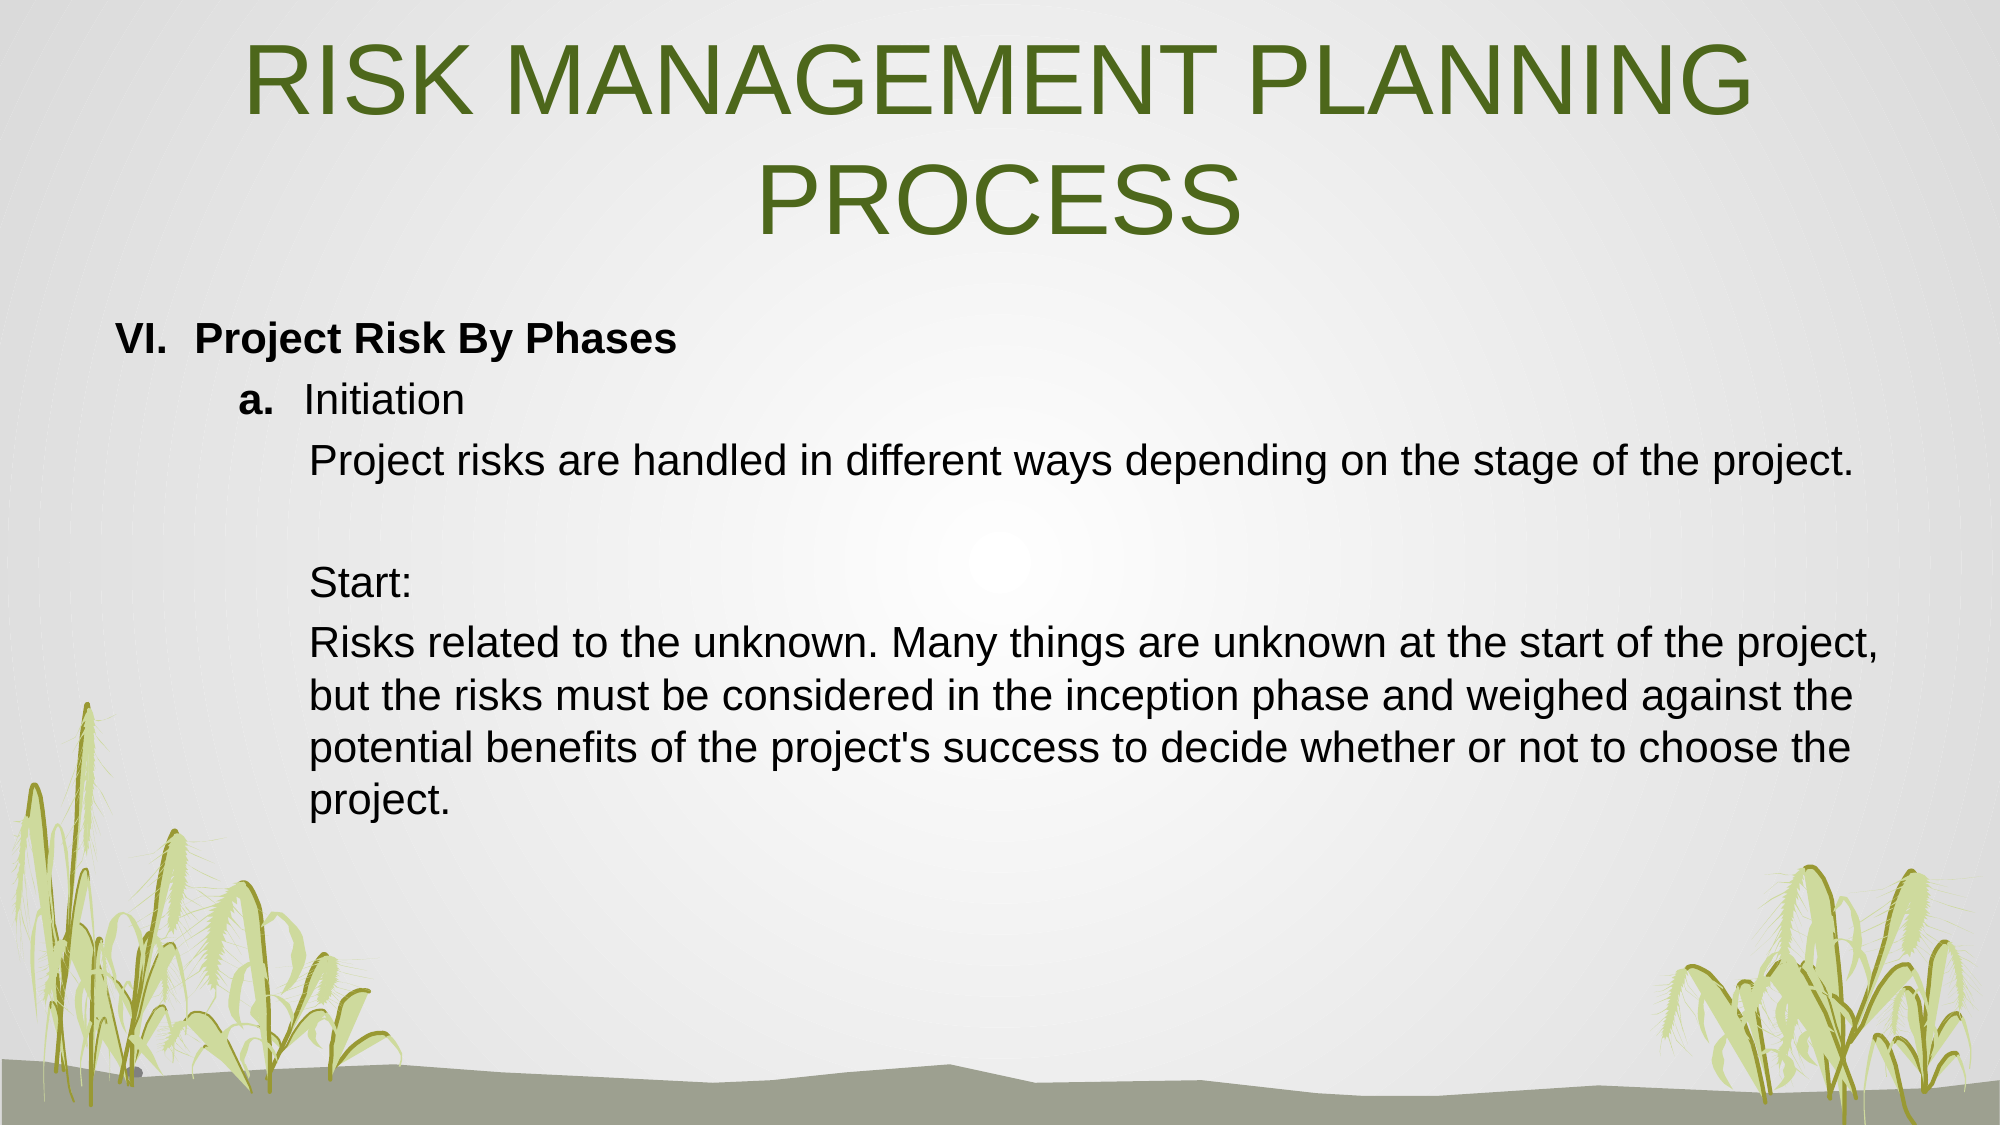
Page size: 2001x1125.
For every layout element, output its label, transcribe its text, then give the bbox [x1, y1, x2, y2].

list Project Risk By Phases Initiation Project risks are handled in different ways depending on the stage of the project. Start: Risks related to the unknown. Many things are unknown at the start of the project, but the risks must be considered in the inception phase and weighed against the potential benefits of the project's success to decide whether or not to choose the project. [99, 302, 1900, 864]
title RISK MANAGEMENT PLANNING PROCESS [99, 0, 1900, 263]
